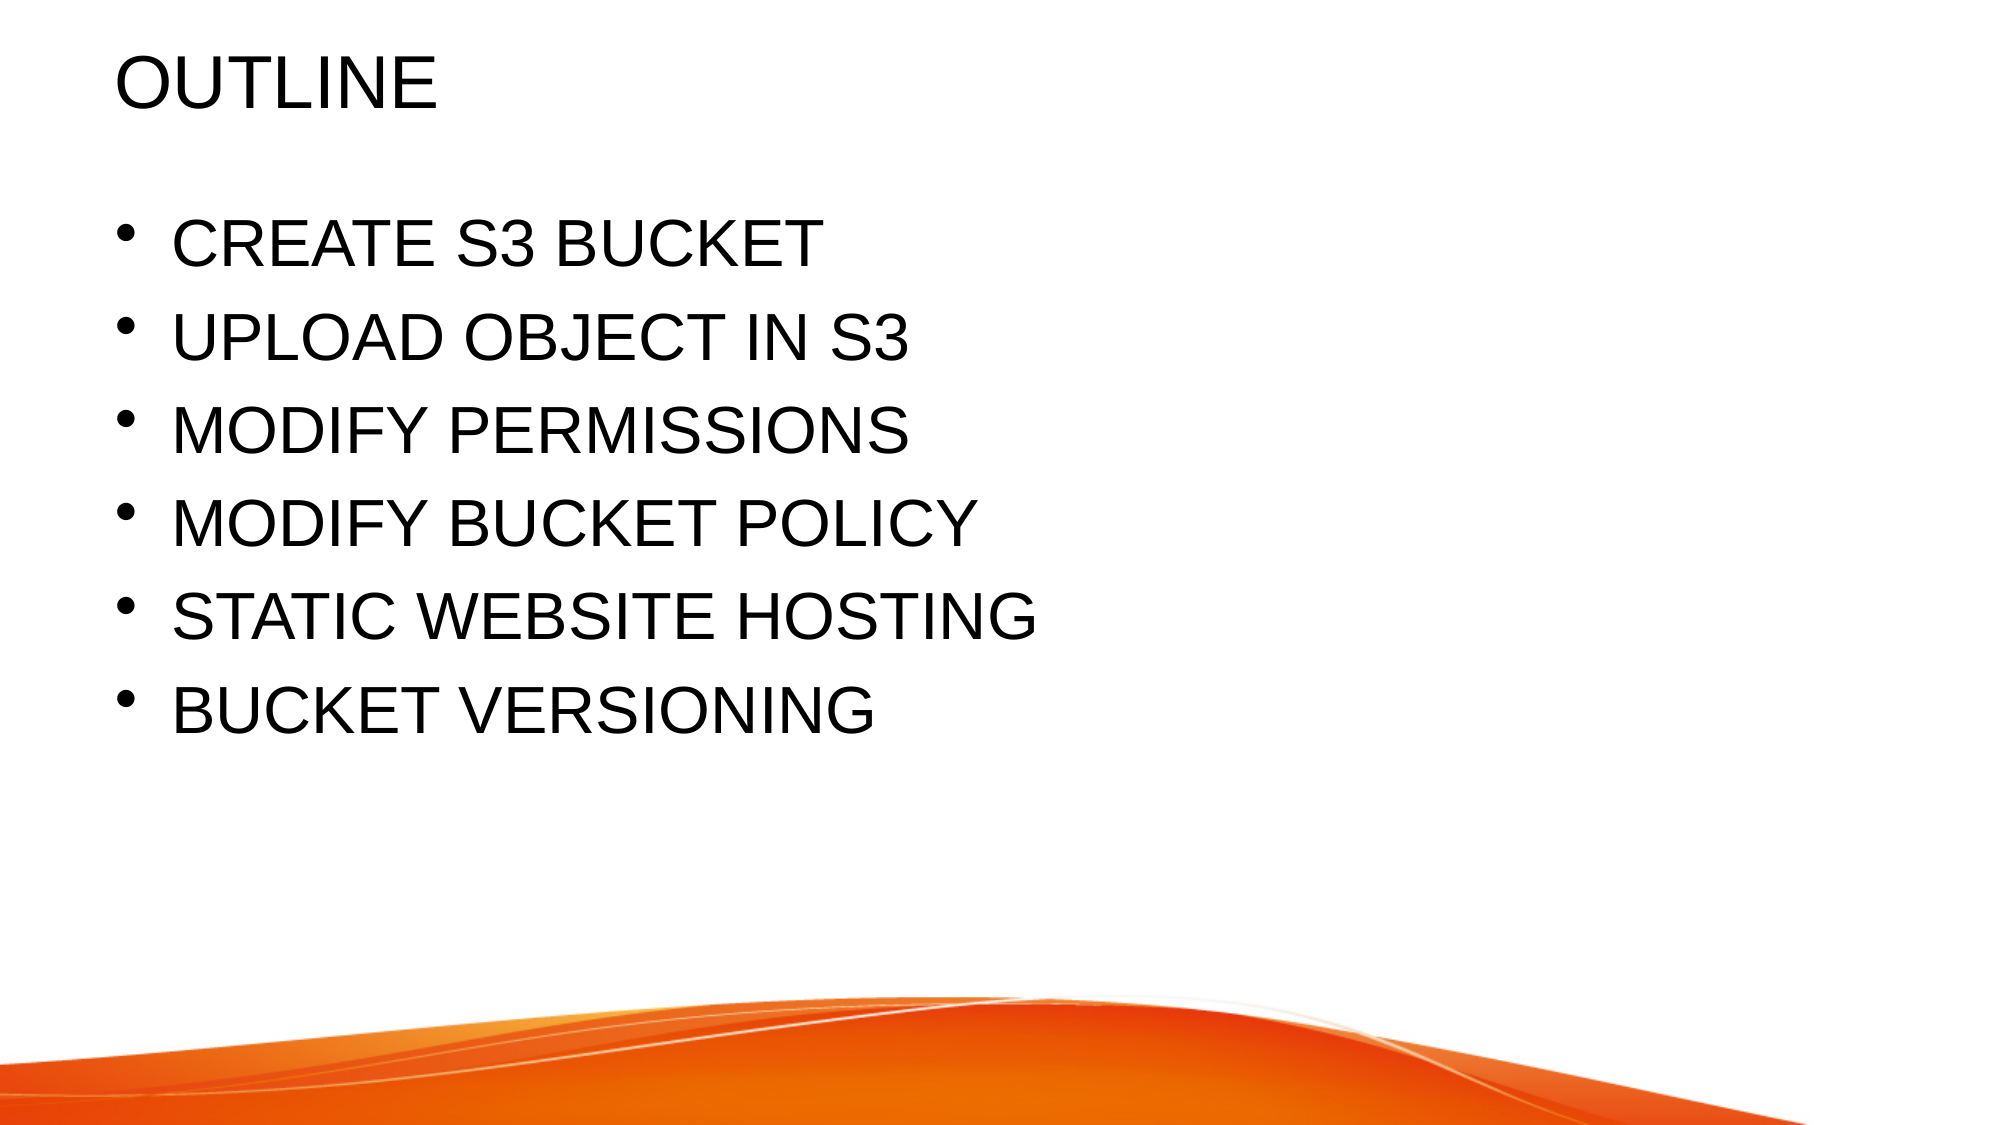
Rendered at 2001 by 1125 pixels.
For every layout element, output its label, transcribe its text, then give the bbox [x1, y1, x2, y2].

list CREATE S3 BUCKET UPLOAD OBJECT IN S3 MODIFY PERMISSIONS MODIFY BUCKET POLICY STATIC WEBSITE HOSTING BUCKET VERSIONING [99, 192, 1901, 1006]
picture [0, 0, 2000, 1125]
title OUTLINE [99, 30, 1901, 127]
